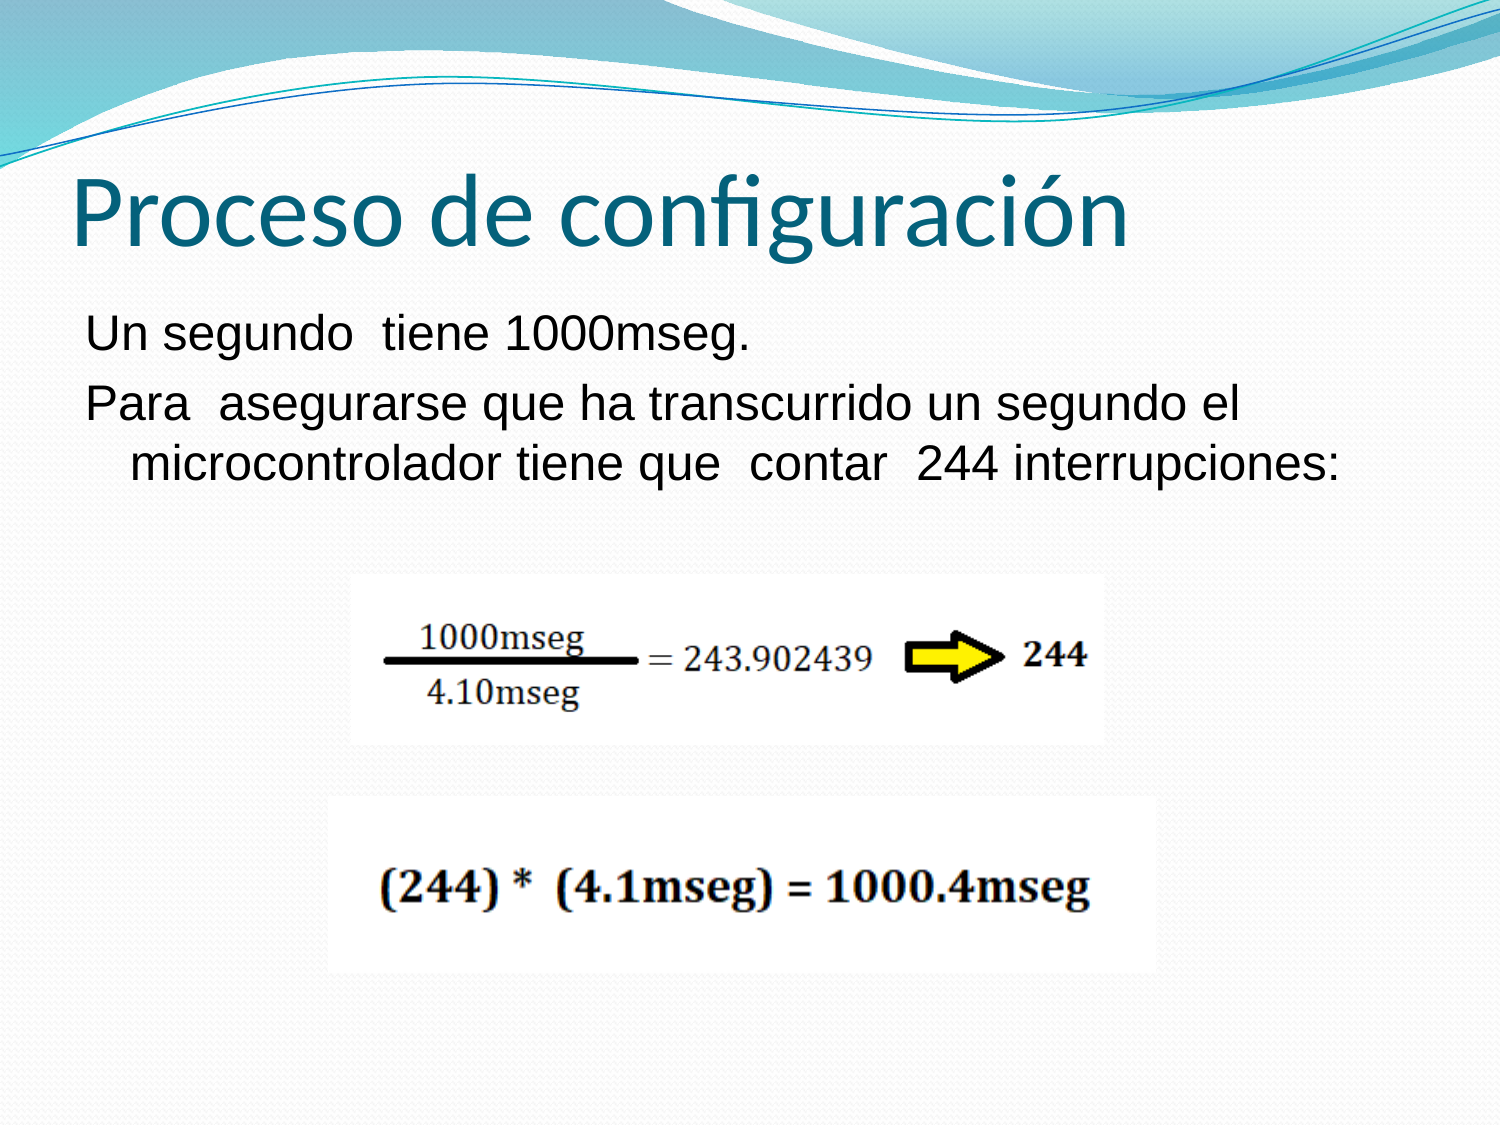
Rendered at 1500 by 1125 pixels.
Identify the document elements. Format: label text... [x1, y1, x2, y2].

list Un segundo tiene 1000mseg. Para asegurarse que ha transcurrido un segundo el microcontrolador tiene que contar 244 interrupciones: [70, 292, 1421, 809]
picture [351, 573, 1104, 745]
picture [327, 796, 1156, 973]
title Proceso de configuración [70, 58, 1421, 268]
